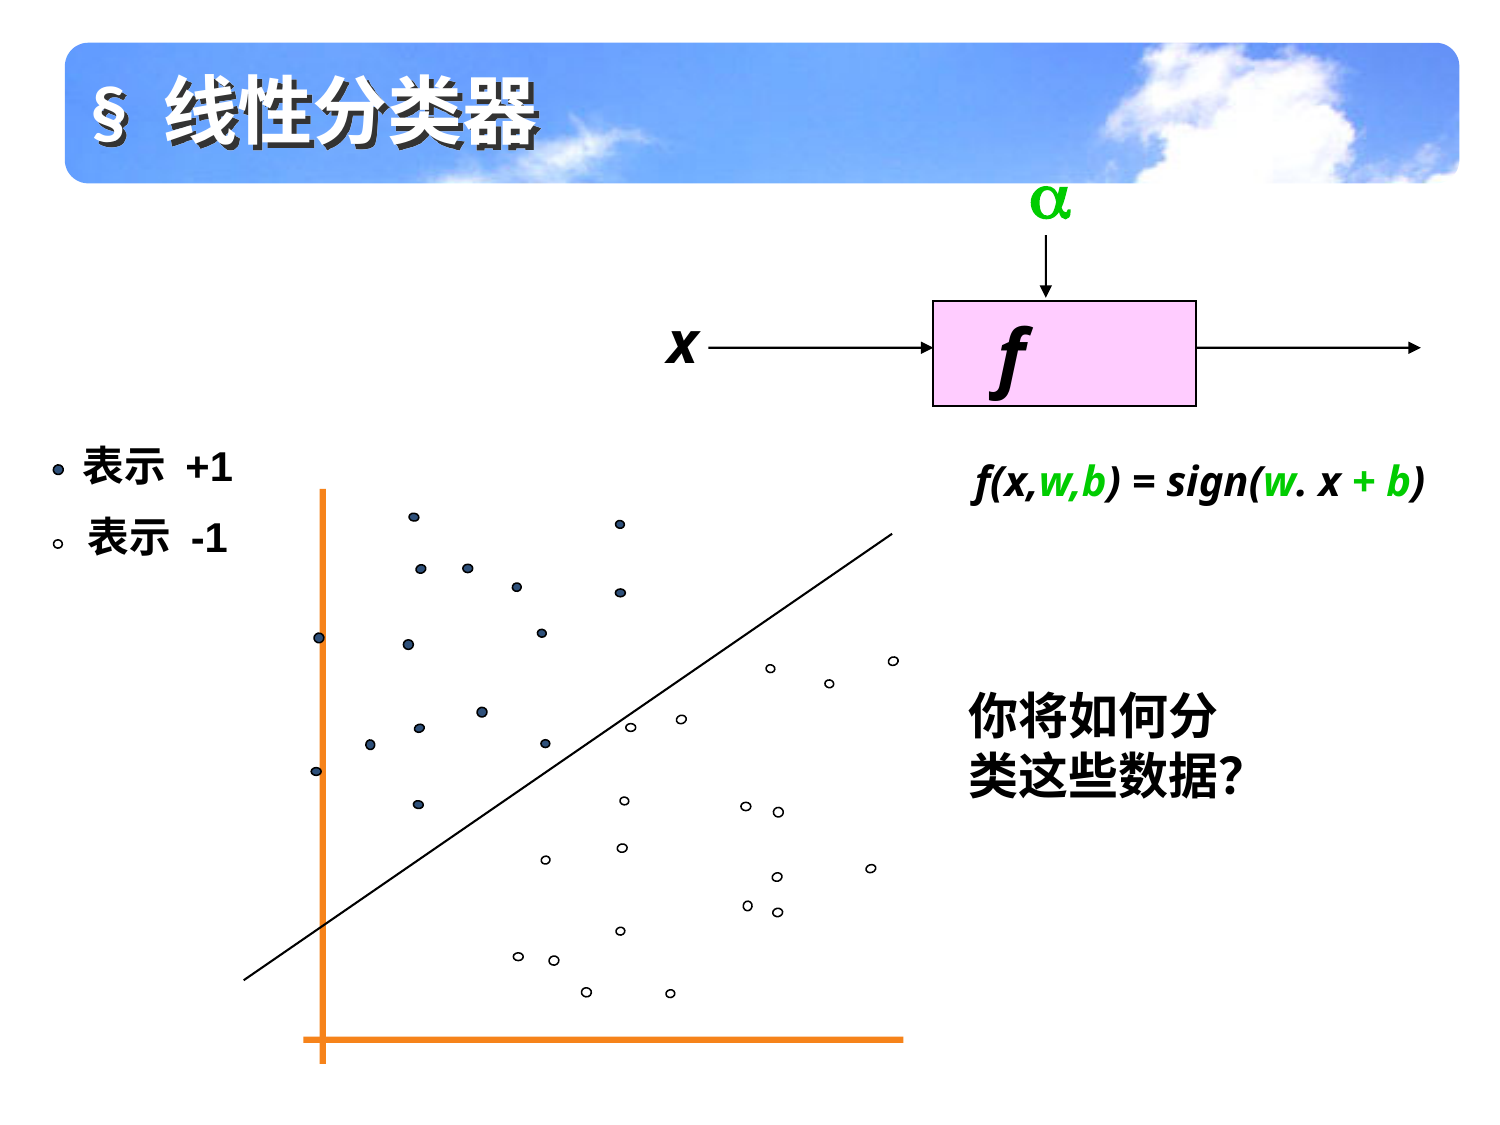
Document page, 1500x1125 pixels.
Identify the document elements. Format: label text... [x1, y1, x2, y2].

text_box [632, 234, 1484, 514]
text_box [632, 426, 1340, 514]
text_box a [1014, 143, 1077, 227]
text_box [1, 431, 1329, 1065]
text_box § 线性分类器 [74, 49, 1288, 168]
picture [64, 42, 1460, 184]
